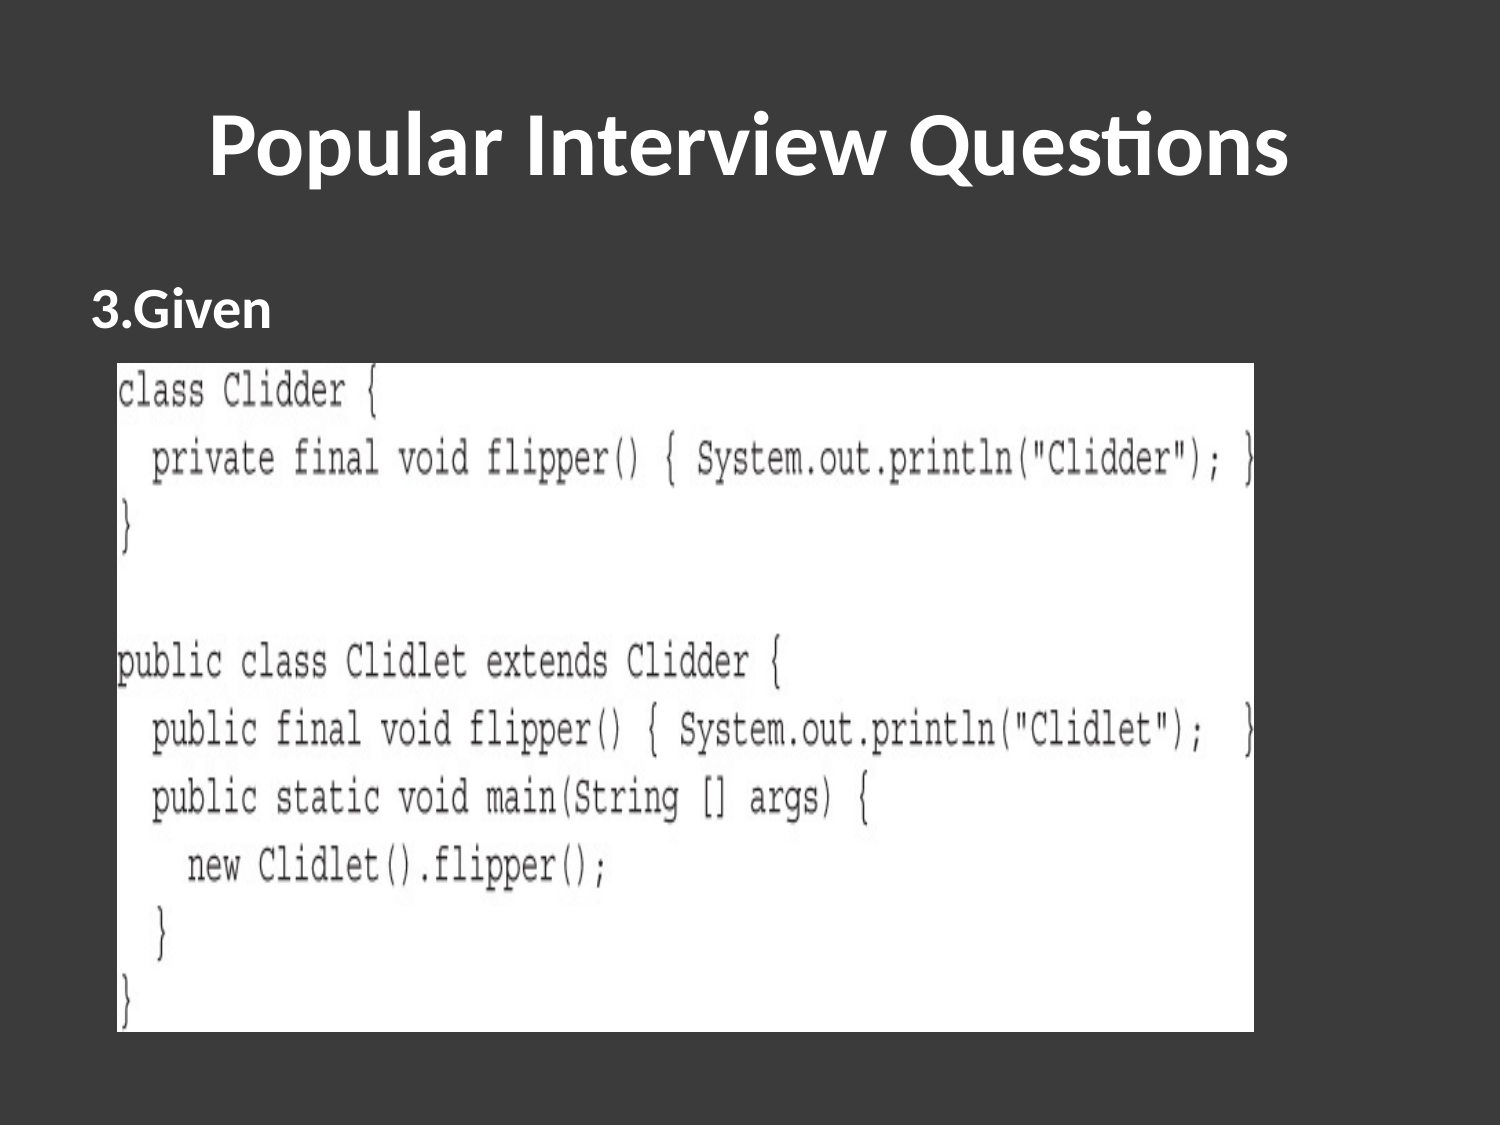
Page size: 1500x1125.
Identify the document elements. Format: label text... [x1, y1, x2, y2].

picture [116, 363, 1255, 1032]
title Popular Interview Questions [75, 45, 1425, 233]
list 3.Given [75, 262, 1425, 1005]
